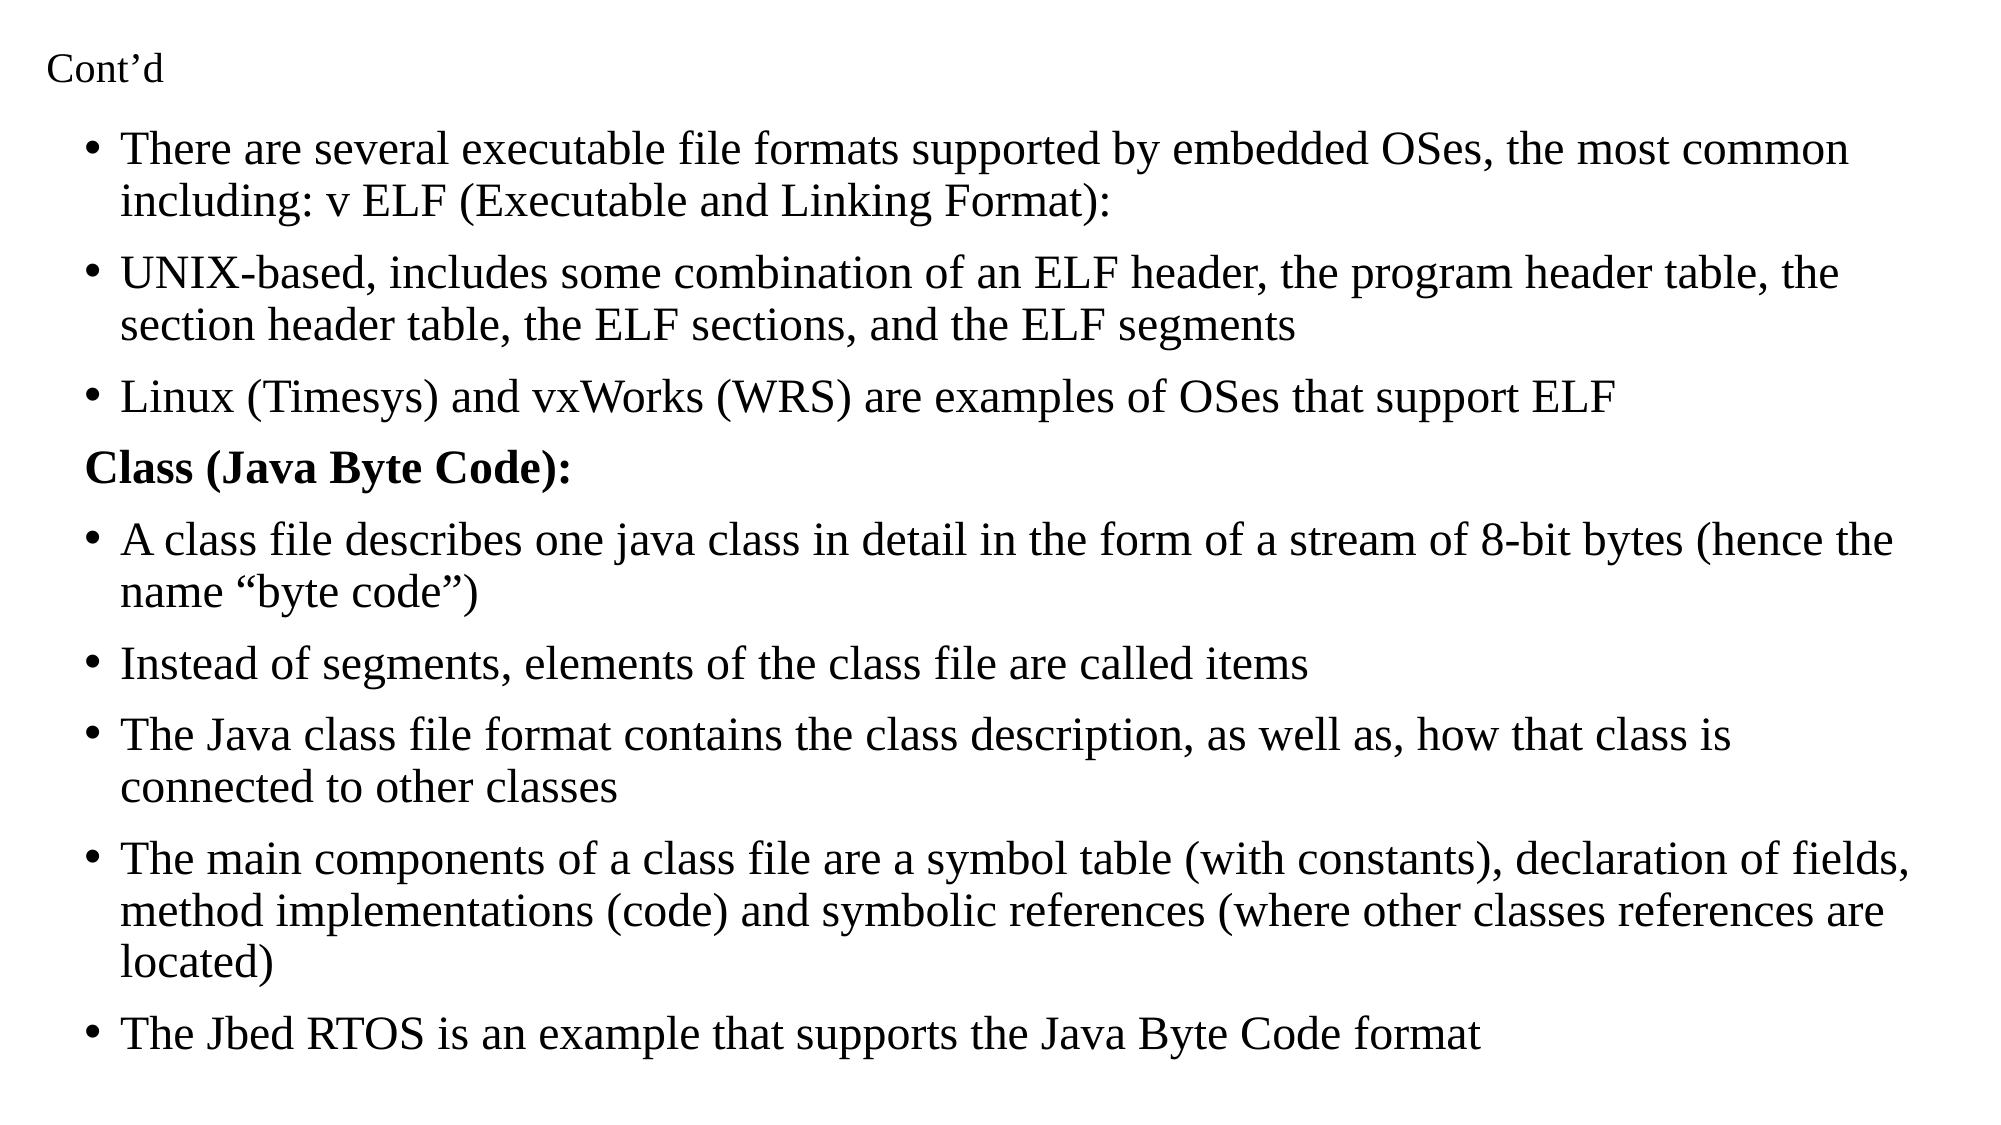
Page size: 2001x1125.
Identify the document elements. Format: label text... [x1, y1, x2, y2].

title Cont’d [31, 38, 1757, 99]
list There are several executable file formats supported by embedded OSes, the most common including: v ELF (Executable and Linking Format): UNIX-based, includes some combination of an ELF header, the program header table, the section header table, the ELF sections, and the ELF segments Linux (Timesys) and vxWorks (WRS) are examples of OSes that support ELF Class (Java Byte Code): A class file describes one java class in detail in the form of a stream of 8-bit bytes (hence the name “byte code”) Instead of segments, elements of the class file are called items The Java class file format contains the class description, as well as, how that class is connected to other classes The main components of a class file are a symbol table (with constants), declaration of fields, method implementations (code) and symbolic references (where other classes references are located) The Jbed RTOS is an example that supports the Java Byte Code format [69, 116, 1931, 1076]
